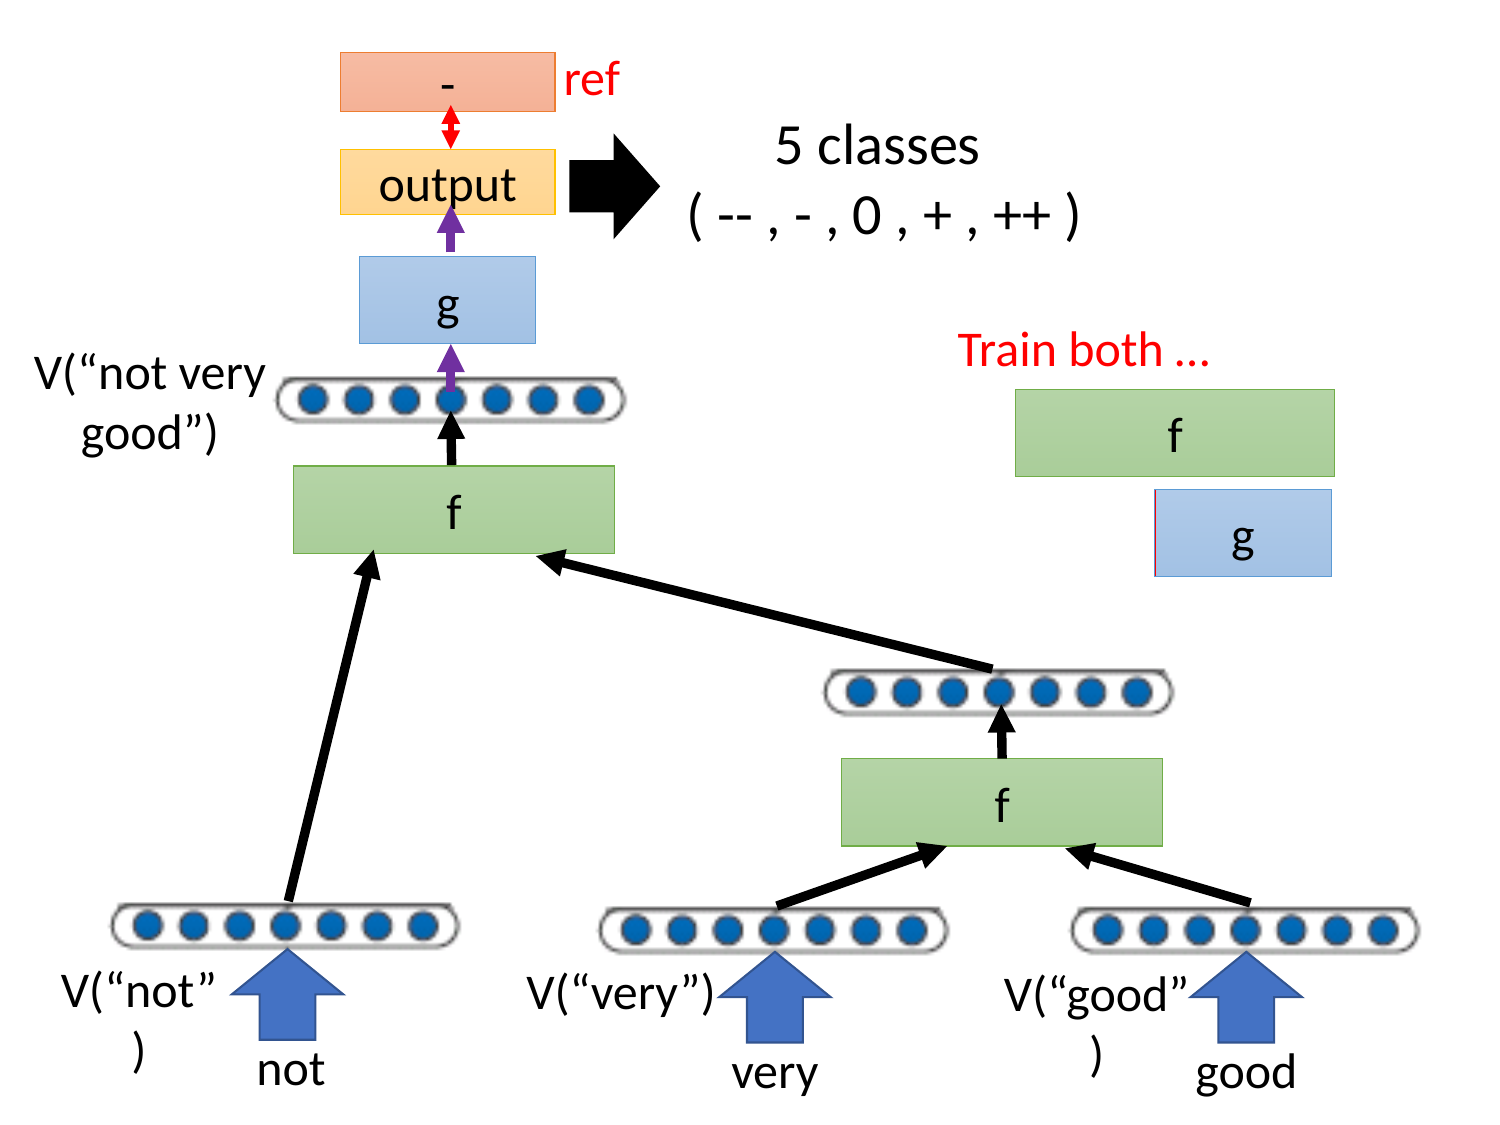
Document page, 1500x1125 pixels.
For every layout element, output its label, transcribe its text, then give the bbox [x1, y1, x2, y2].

text_box not [231, 1028, 351, 1103]
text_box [288, 549, 374, 902]
text_box [233, 955, 347, 1028]
picture [1063, 905, 1434, 959]
text_box - [340, 52, 503, 112]
text_box f [1015, 389, 1335, 477]
picture [103, 901, 474, 955]
text_box 5 classes ( -- , - , 0 , + , ++ ) [641, 98, 1129, 254]
text_box V(“good”) [982, 953, 1211, 1089]
text_box [1211, 959, 1306, 1031]
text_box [535, 556, 993, 670]
text_box V(“not very good”) [0, 332, 331, 468]
text_box V(“not”) [45, 950, 233, 1085]
picture [268, 375, 640, 429]
text_box V(“very”) [498, 951, 744, 1027]
text_box [569, 133, 661, 240]
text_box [1065, 848, 1251, 903]
text_box f [293, 465, 615, 554]
picture [816, 667, 1188, 721]
text_box [744, 959, 834, 1031]
text_box Train both … [910, 309, 1257, 385]
text_box very [686, 1031, 864, 1107]
text_box good [1157, 1031, 1335, 1107]
text_box f [841, 758, 1163, 847]
text_box g [359, 256, 536, 344]
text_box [776, 846, 948, 906]
text_box output [340, 149, 556, 215]
text_box g [1154, 489, 1332, 577]
picture [591, 905, 963, 959]
text_box ref [503, 37, 680, 113]
